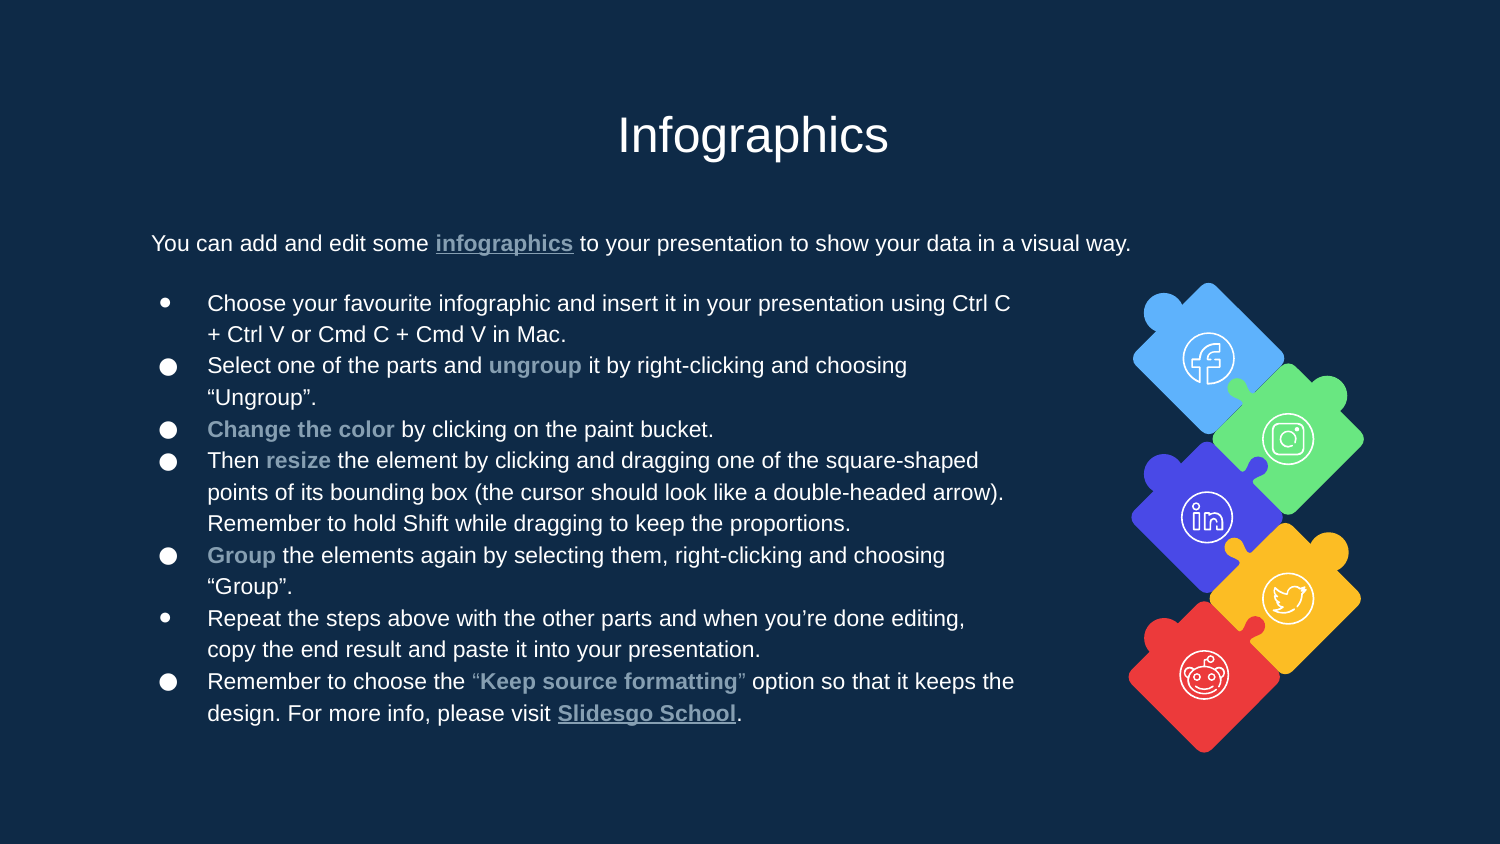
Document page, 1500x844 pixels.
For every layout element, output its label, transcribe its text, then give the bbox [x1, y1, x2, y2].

text_box Choose your favourite infographic and insert it in your presentation using Ctrl C + Ctrl V or Cmd C + Cmd V in Mac. Select one of the parts and ungroup it by right-clicking and choosing “Ungroup”. Change the color by clicking on the paint bucket. Then resize the element by clicking and dragging one of the square-shaped points of its bounding box (the cursor should look like a double-headed arrow). Remember to hold Shift while dragging to keep the proportions. Group the elements again by selecting them, right-clicking and choosing “Group”. Repeat the steps above with the other parts and when you’re done editing, copy the end result and paste it into your presentation. Remember to choose the “Keep source formatting” option so that it keeps the design. For more info, please visit Slidesgo School. [117, 268, 1032, 750]
title Infographics [175, 87, 1332, 167]
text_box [1127, 282, 1366, 753]
list You can add and edit some infographics to your presentation to show your data in a visual way. [117, 209, 1279, 262]
